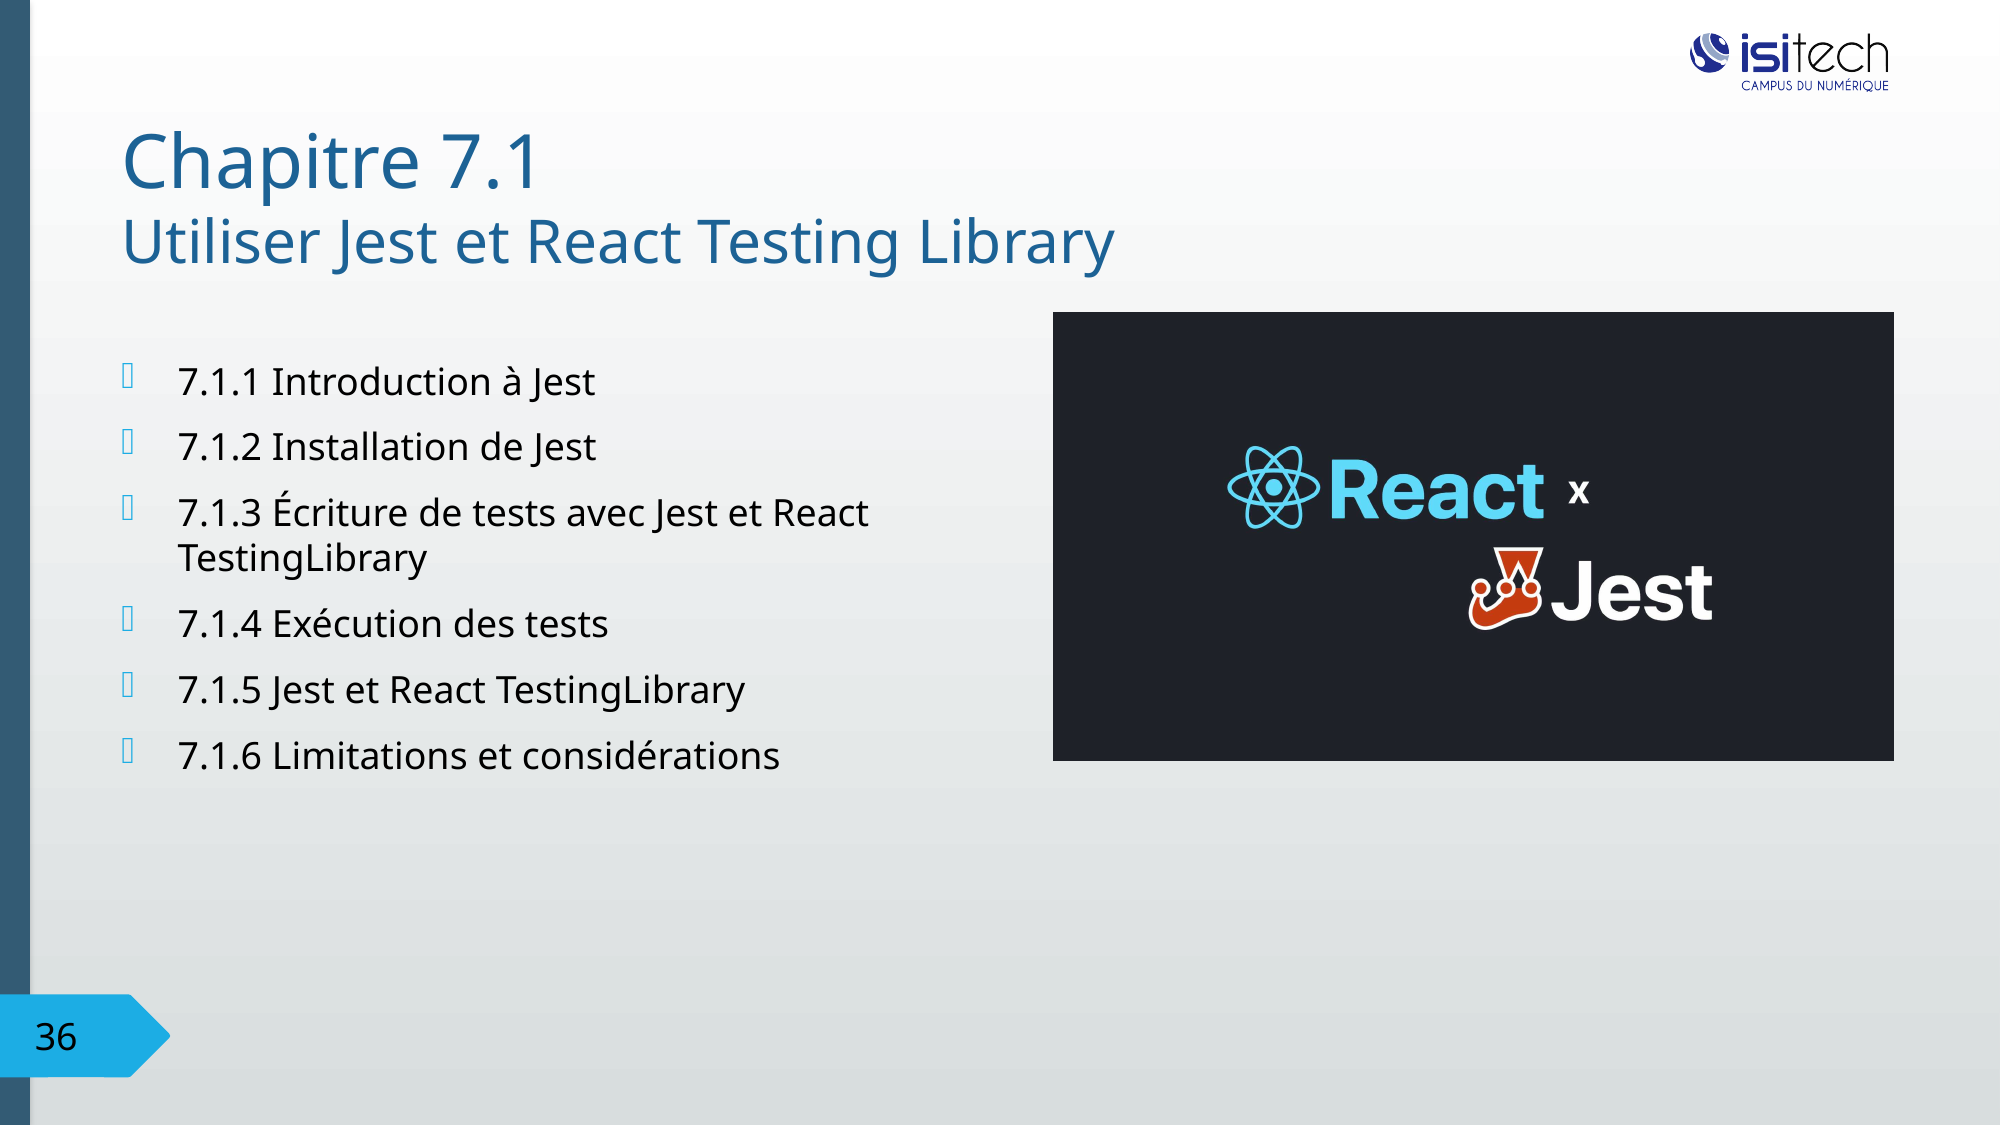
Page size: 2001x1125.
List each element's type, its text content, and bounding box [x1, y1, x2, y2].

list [1052, 311, 1894, 761]
picture [1690, 33, 1889, 94]
slide_number 36 [19, 1006, 148, 1067]
list 7.1.1 Introduction à Jest 7.1.2 Installation de Jest 7.1.3 Écriture de tests avec Jest et React TestingLibrary 7.1.4 Exécution des tests 7.1.5 Jest et React TestingLibrary 7.1.6 Limitations et considérations [106, 350, 947, 967]
title Chapitre 7.1 Utiliser Jest et React Testing Library [106, 105, 1419, 313]
